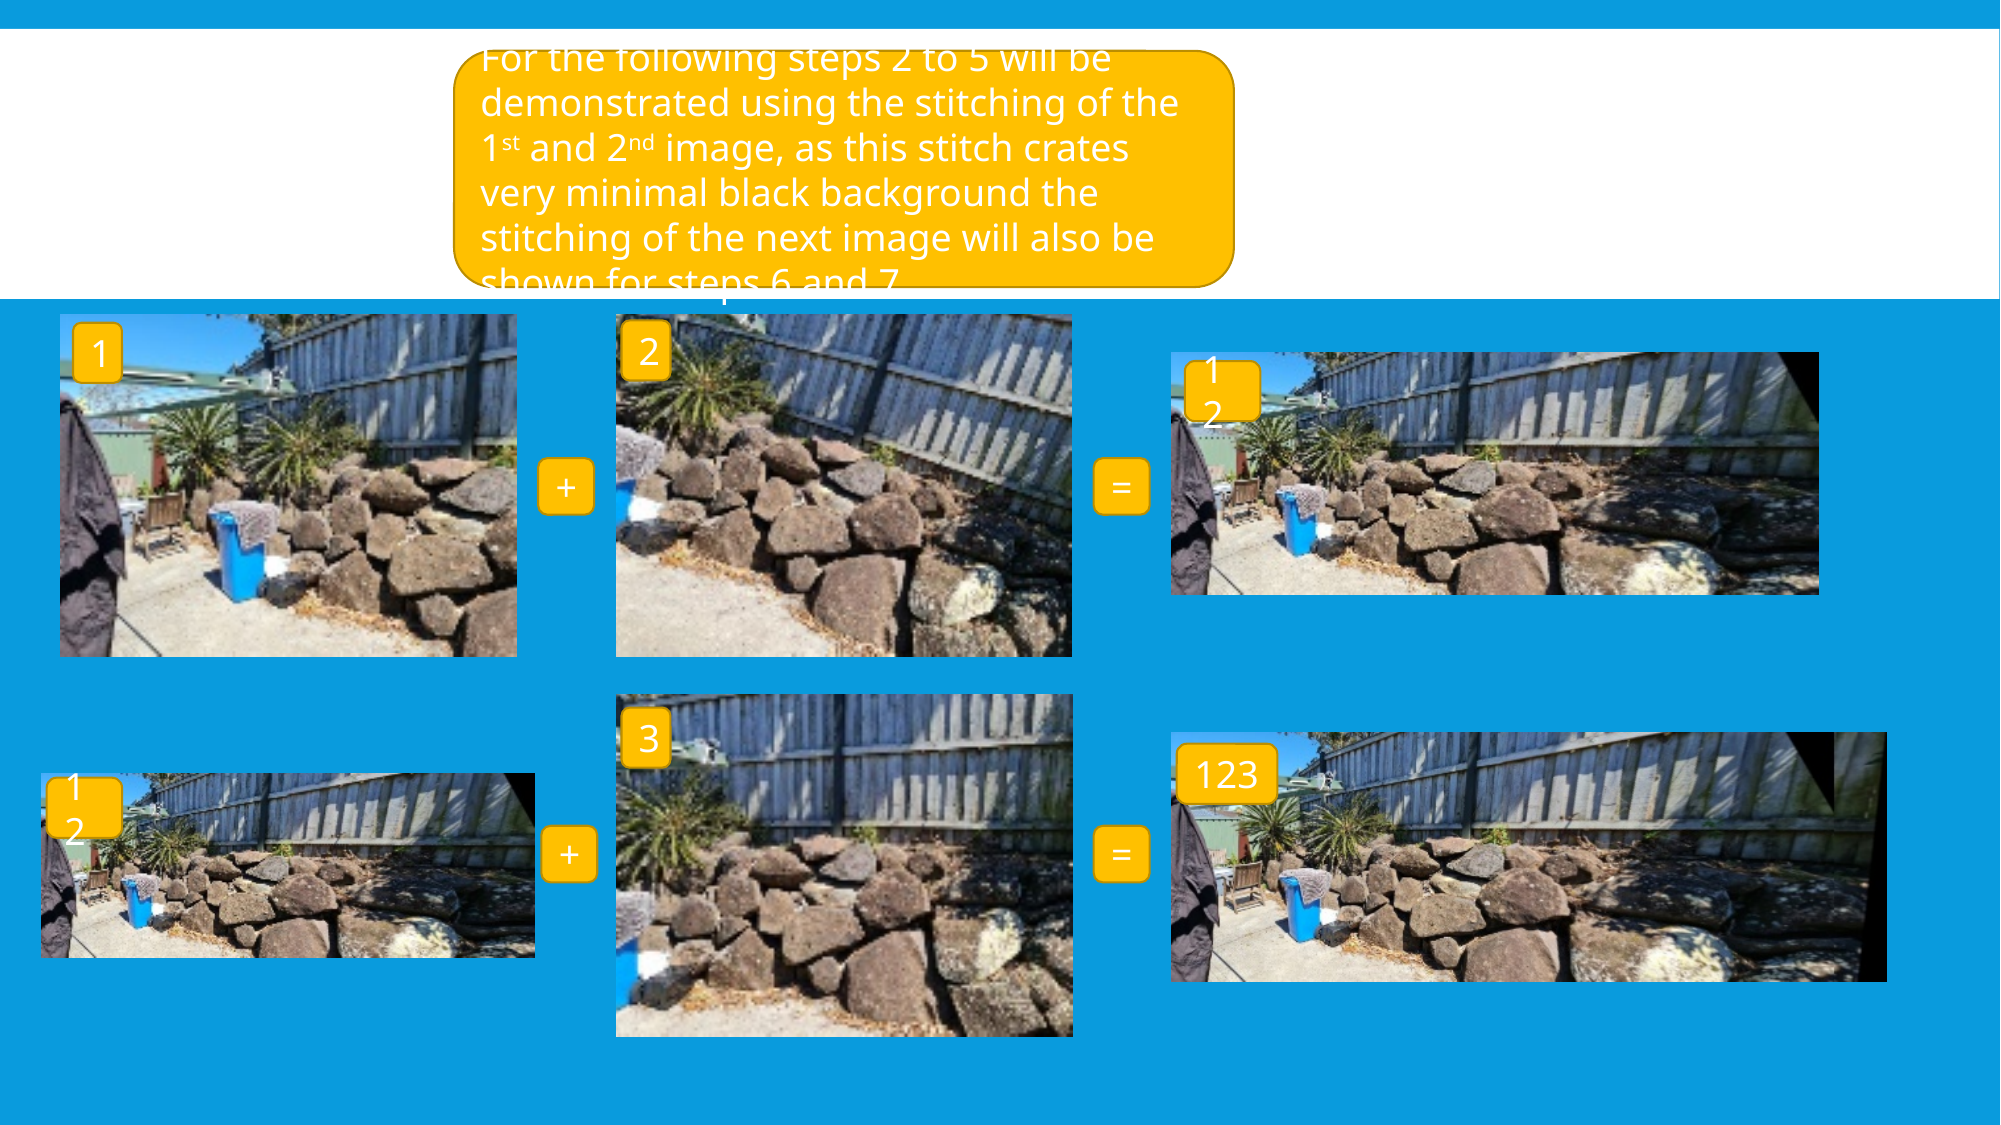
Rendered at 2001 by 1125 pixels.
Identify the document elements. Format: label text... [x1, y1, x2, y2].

text_box + [541, 824, 599, 884]
text_box For the following steps 2 to 5 will be demonstrated using the stitching of the 1st and 2nd image, as this stitch crates very minimal black background the stitching of the next image will also be shown for steps 6 and 7 [452, 49, 1235, 289]
picture [1172, 733, 1886, 981]
text_box = [1092, 824, 1151, 884]
picture [617, 695, 1072, 1036]
text_box + [537, 457, 596, 516]
text_box = [1092, 457, 1151, 516]
picture [1172, 353, 1818, 594]
picture [617, 315, 1071, 656]
picture [42, 774, 534, 957]
picture [61, 315, 516, 656]
